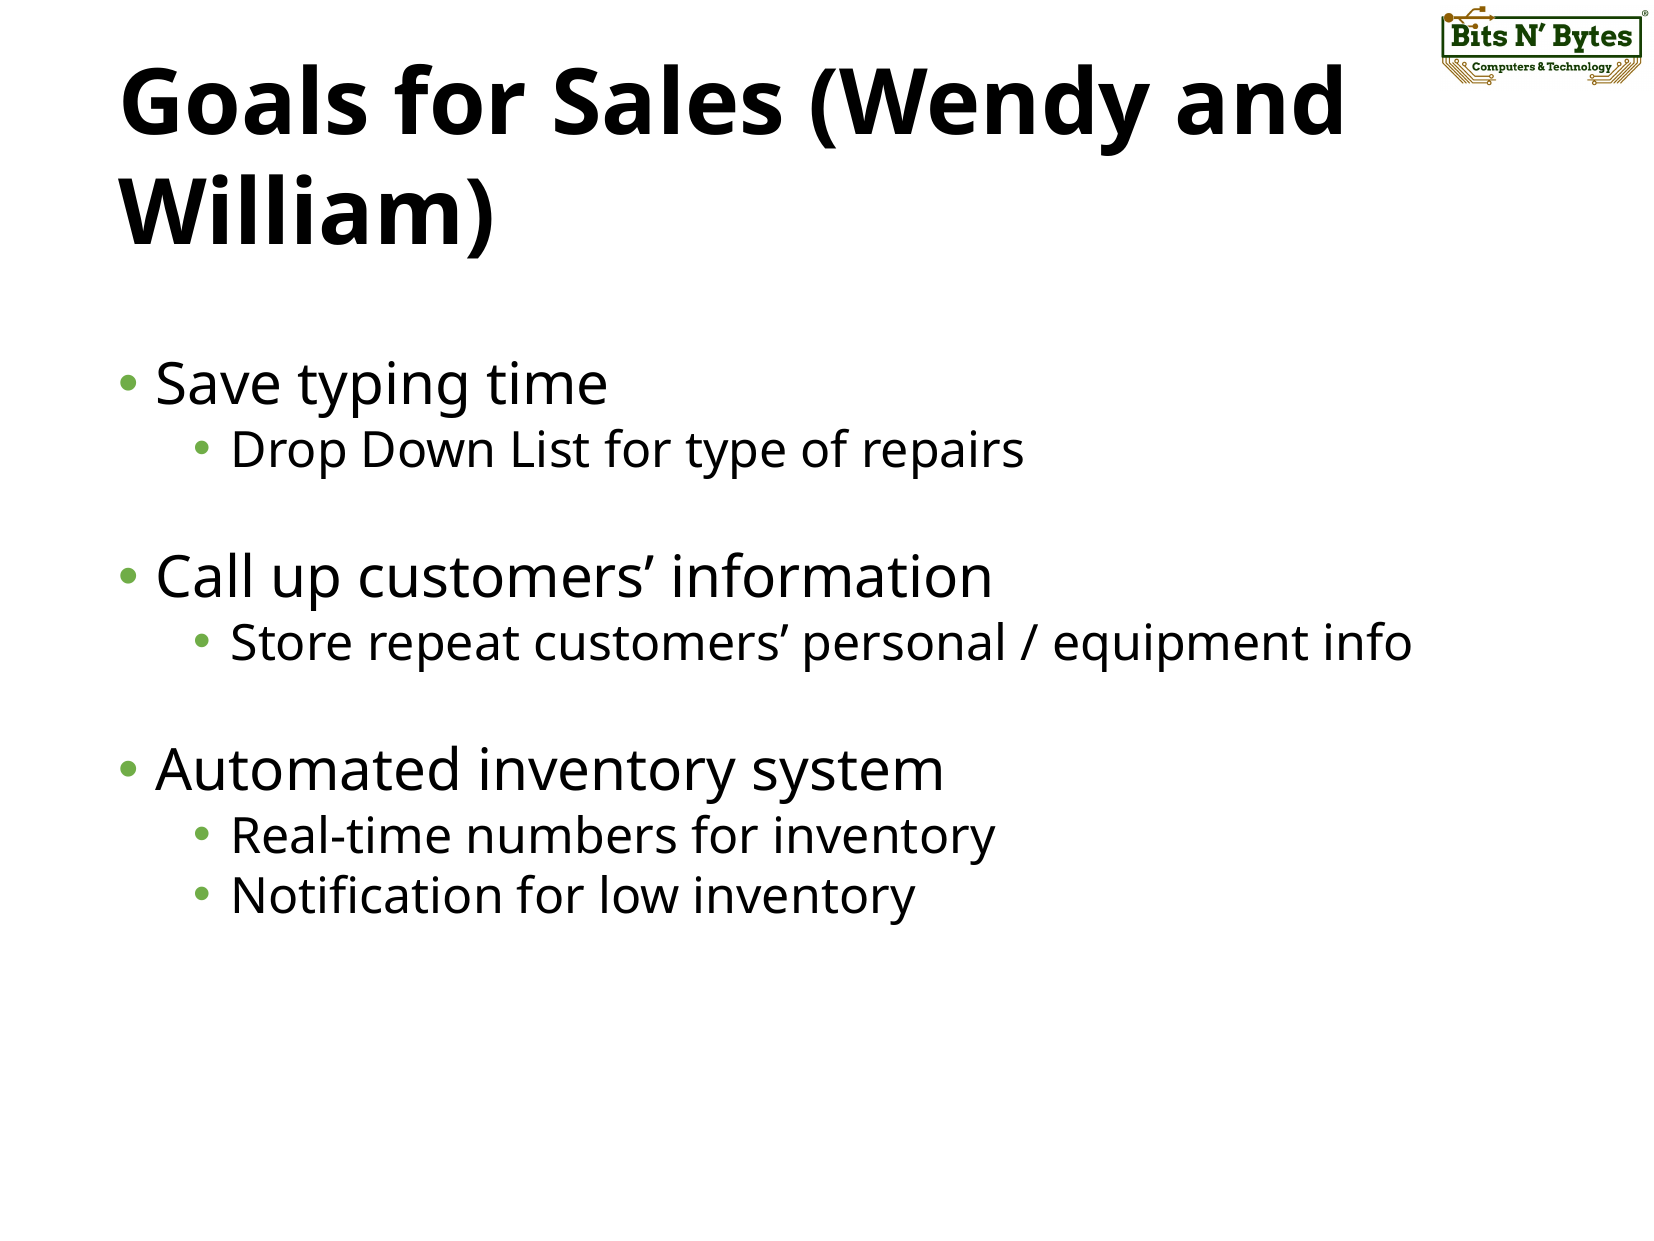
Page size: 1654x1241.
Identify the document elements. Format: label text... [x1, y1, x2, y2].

text_box Save typing time Drop Down List for type of repairs Call up customers’ information Store repeat customers’ personal / equipment info Automated inventory system Real-time numbers for inventory Notification for low inventory [118, 354, 1536, 1074]
text_box Goals for Sales (Wendy and William) [118, 28, 1571, 278]
picture [1440, 5, 1654, 91]
